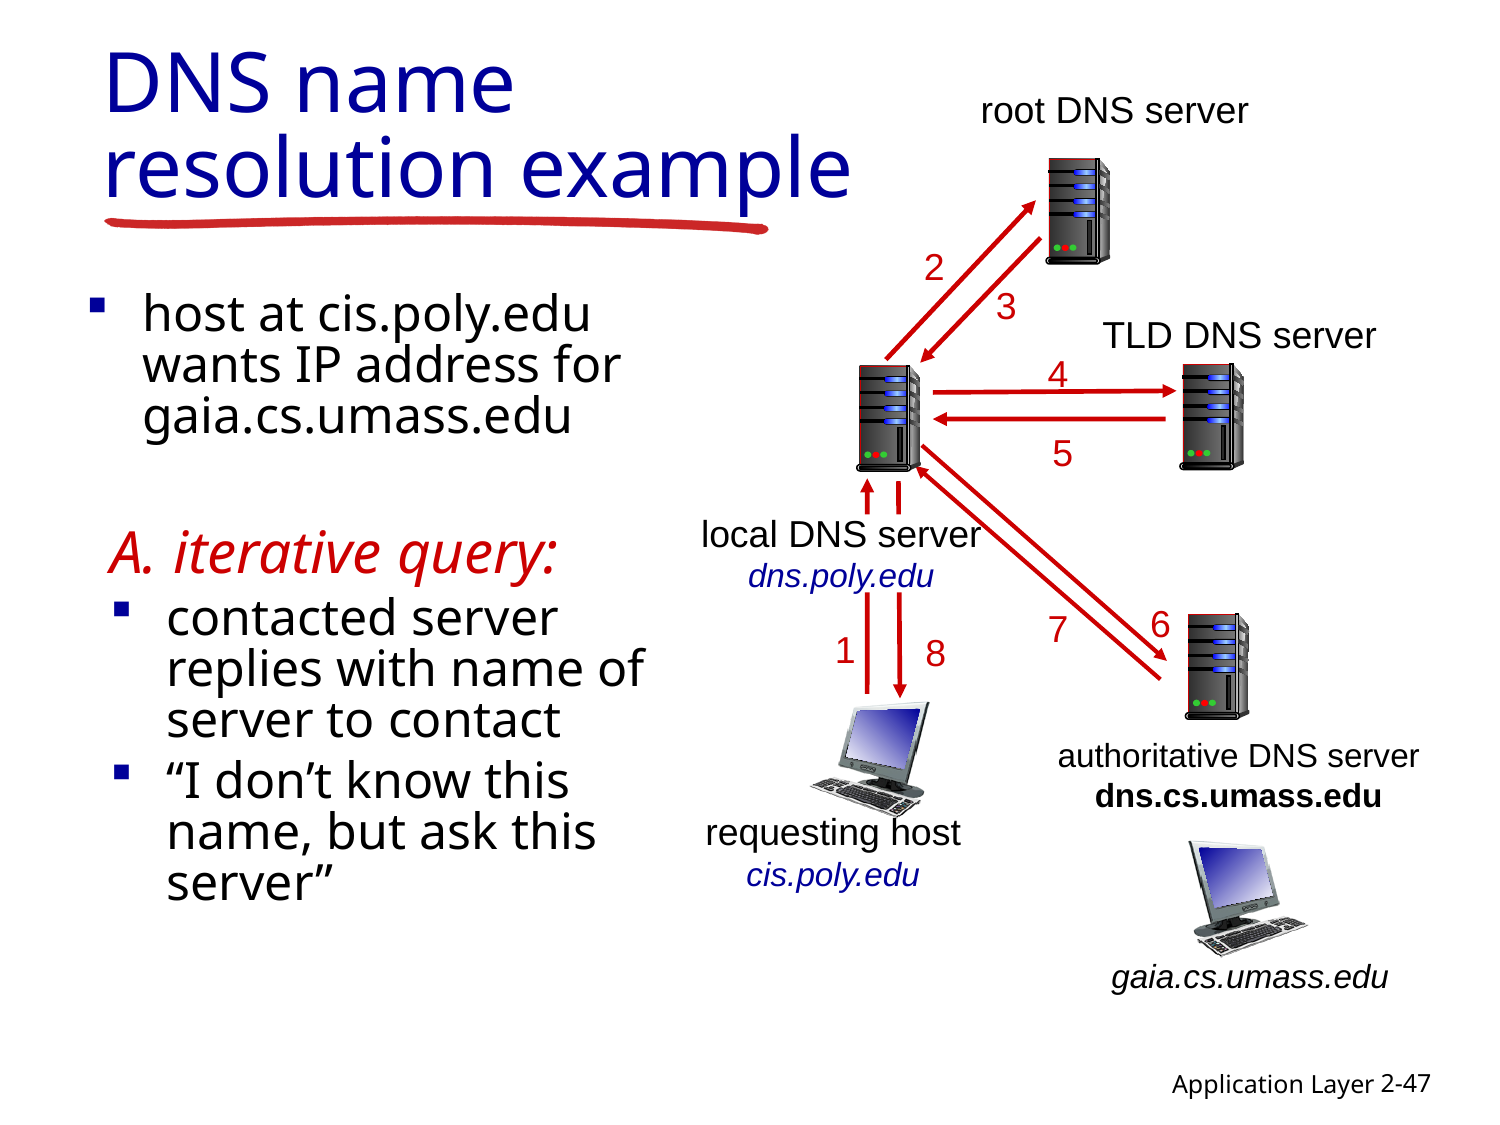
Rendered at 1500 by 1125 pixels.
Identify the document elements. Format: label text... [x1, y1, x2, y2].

text_box [893, 610, 907, 694]
footer Application Layer [914, 1060, 1391, 1109]
list host at cis.poly.edu wants IP address for gaia.cs.umass.edu [70, 283, 656, 1046]
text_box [1045, 158, 1111, 265]
slide_number 2-47 [1365, 1059, 1477, 1106]
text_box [781, 696, 934, 828]
text_box TLD DNS server [1074, 303, 1405, 364]
text_box root DNS server [950, 78, 1280, 139]
text_box A. iterative query: contacted server replies with name of server to contact “I don’t know this name, but ask this server” [95, 507, 667, 937]
text_box [920, 300, 980, 363]
text_box [960, 200, 1036, 282]
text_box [1179, 363, 1245, 470]
text_box 5 [1037, 422, 1088, 482]
text_box authoritative DNS server dns.cs.umass.edu [1042, 726, 1436, 822]
text_box 2 [909, 235, 960, 296]
text_box [1083, 384, 1174, 398]
text_box 6 [1135, 592, 1186, 653]
text_box 3 [980, 274, 1032, 335]
text_box requesting host cis.poly.edu [690, 800, 977, 901]
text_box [1185, 613, 1250, 720]
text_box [685, 501, 998, 603]
picture [101, 210, 777, 240]
text_box [1002, 515, 1167, 661]
text_box 7 [1032, 597, 1083, 658]
text_box [861, 480, 874, 500]
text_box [856, 365, 922, 472]
title DNS name resolution example [87, 35, 893, 224]
text_box 4 [1032, 342, 1083, 402]
text_box 1 [820, 618, 871, 679]
text_box [932, 412, 1166, 426]
text_box 8 [910, 621, 962, 682]
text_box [1185, 834, 1338, 966]
text_box gaia.cs.umass.edu [1096, 947, 1405, 1002]
